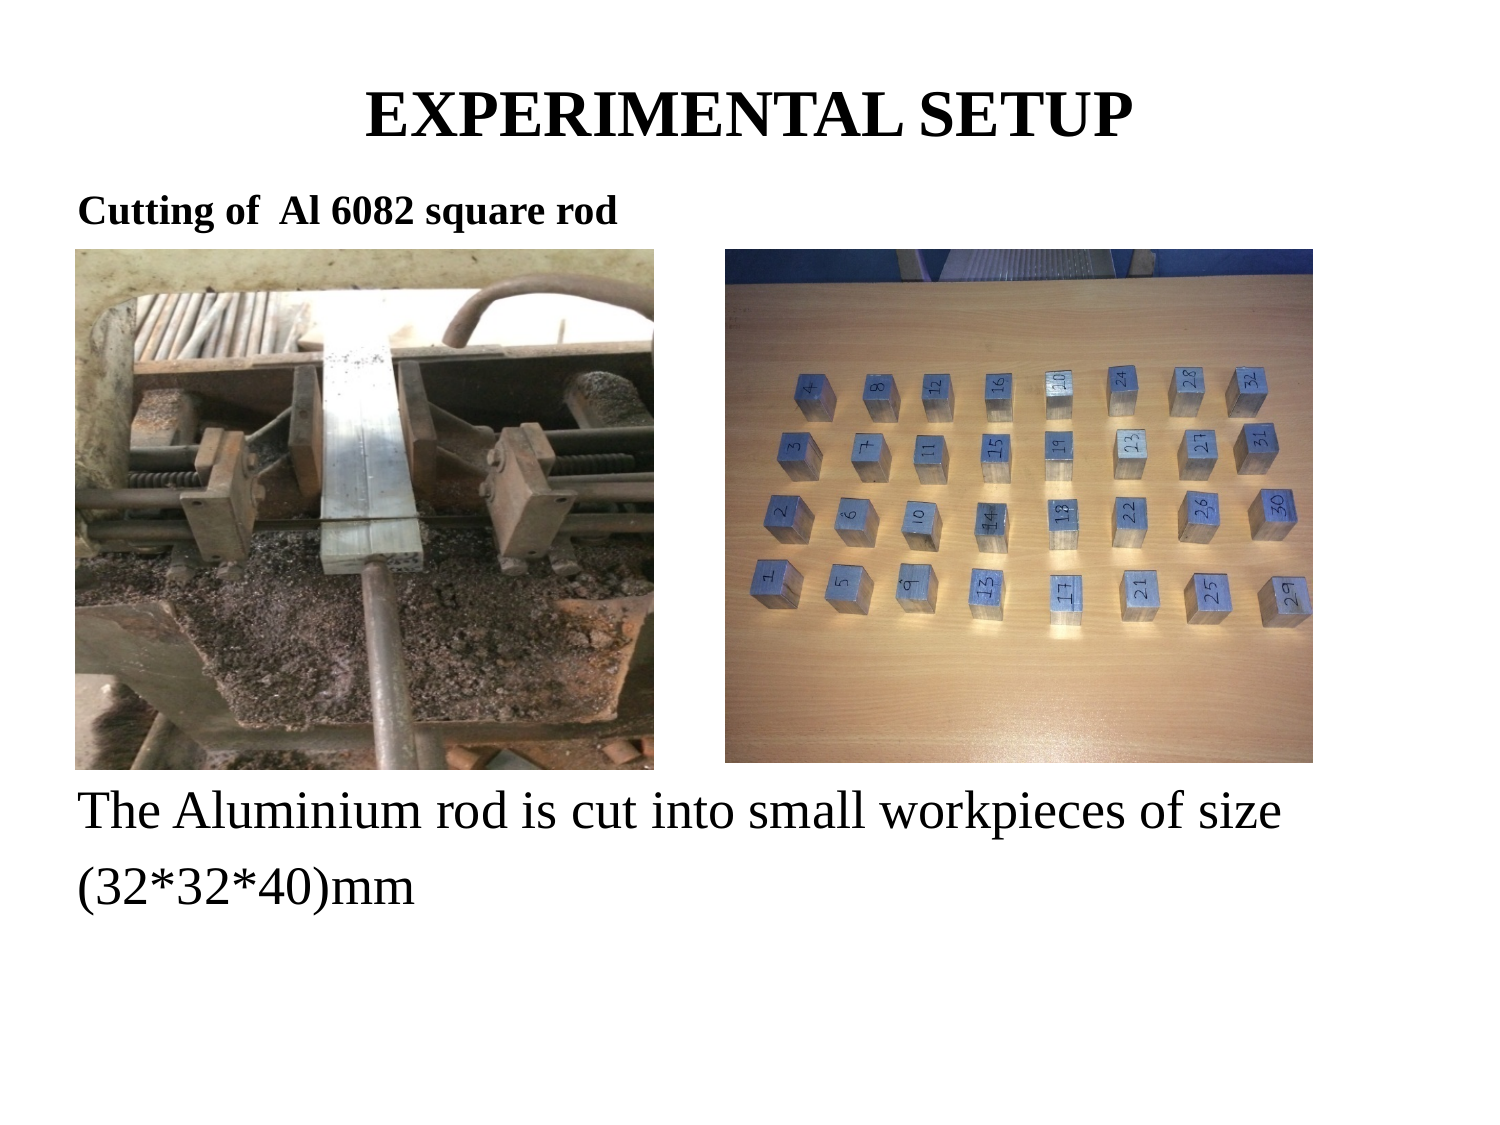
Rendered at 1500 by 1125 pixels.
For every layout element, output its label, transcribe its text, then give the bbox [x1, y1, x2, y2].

list Cutting of Al 6082 square rod The Aluminium rod is cut into small workpieces of size (32*32*40)mm [62, 174, 1425, 1005]
picture [74, 249, 655, 770]
title EXPERIMENTAL SETUP [75, 45, 1425, 174]
picture [724, 249, 1313, 763]
